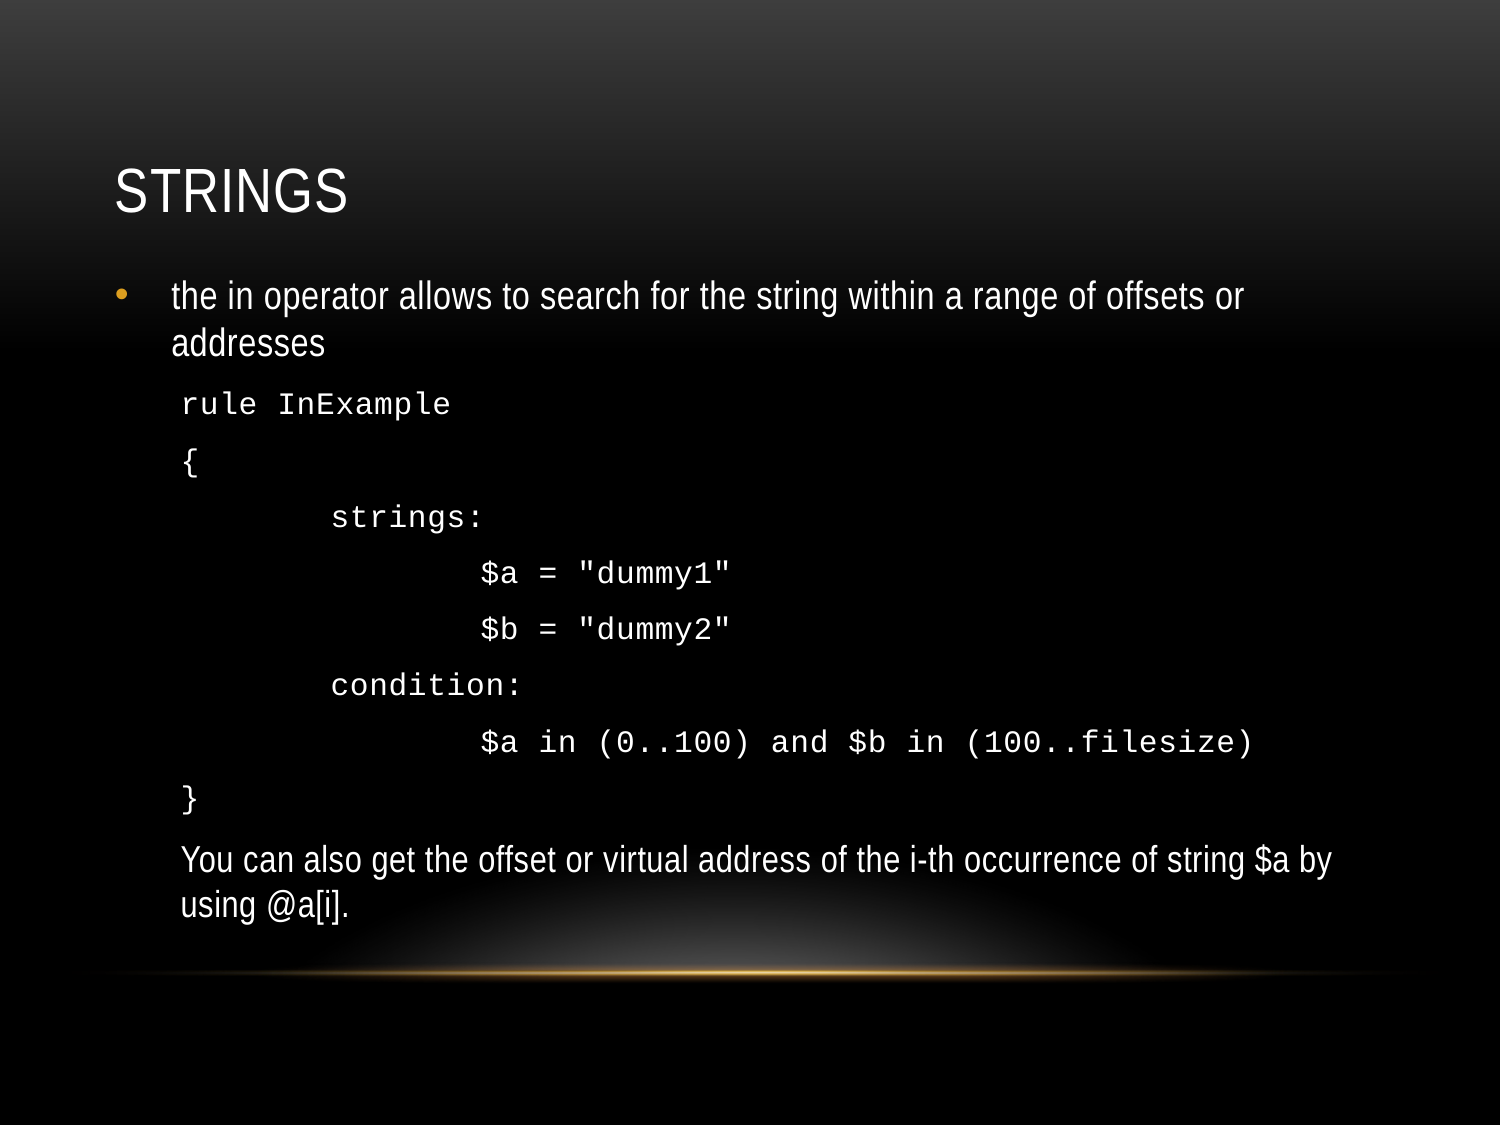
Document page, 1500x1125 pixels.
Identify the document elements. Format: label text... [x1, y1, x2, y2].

list the in operator allows to search for the string within a range of offsets or addresses rule InExample { strings: $a = "dummy1" $b = "dummy2" condition: $a in (0..100) and $b in (100..filesize) } You can also get the offset or virtual address of the i-th occurrence of string $a by using @a[i]. [99, 262, 1400, 938]
picture [0, 0, 1500, 1125]
title strings [99, 45, 1400, 233]
